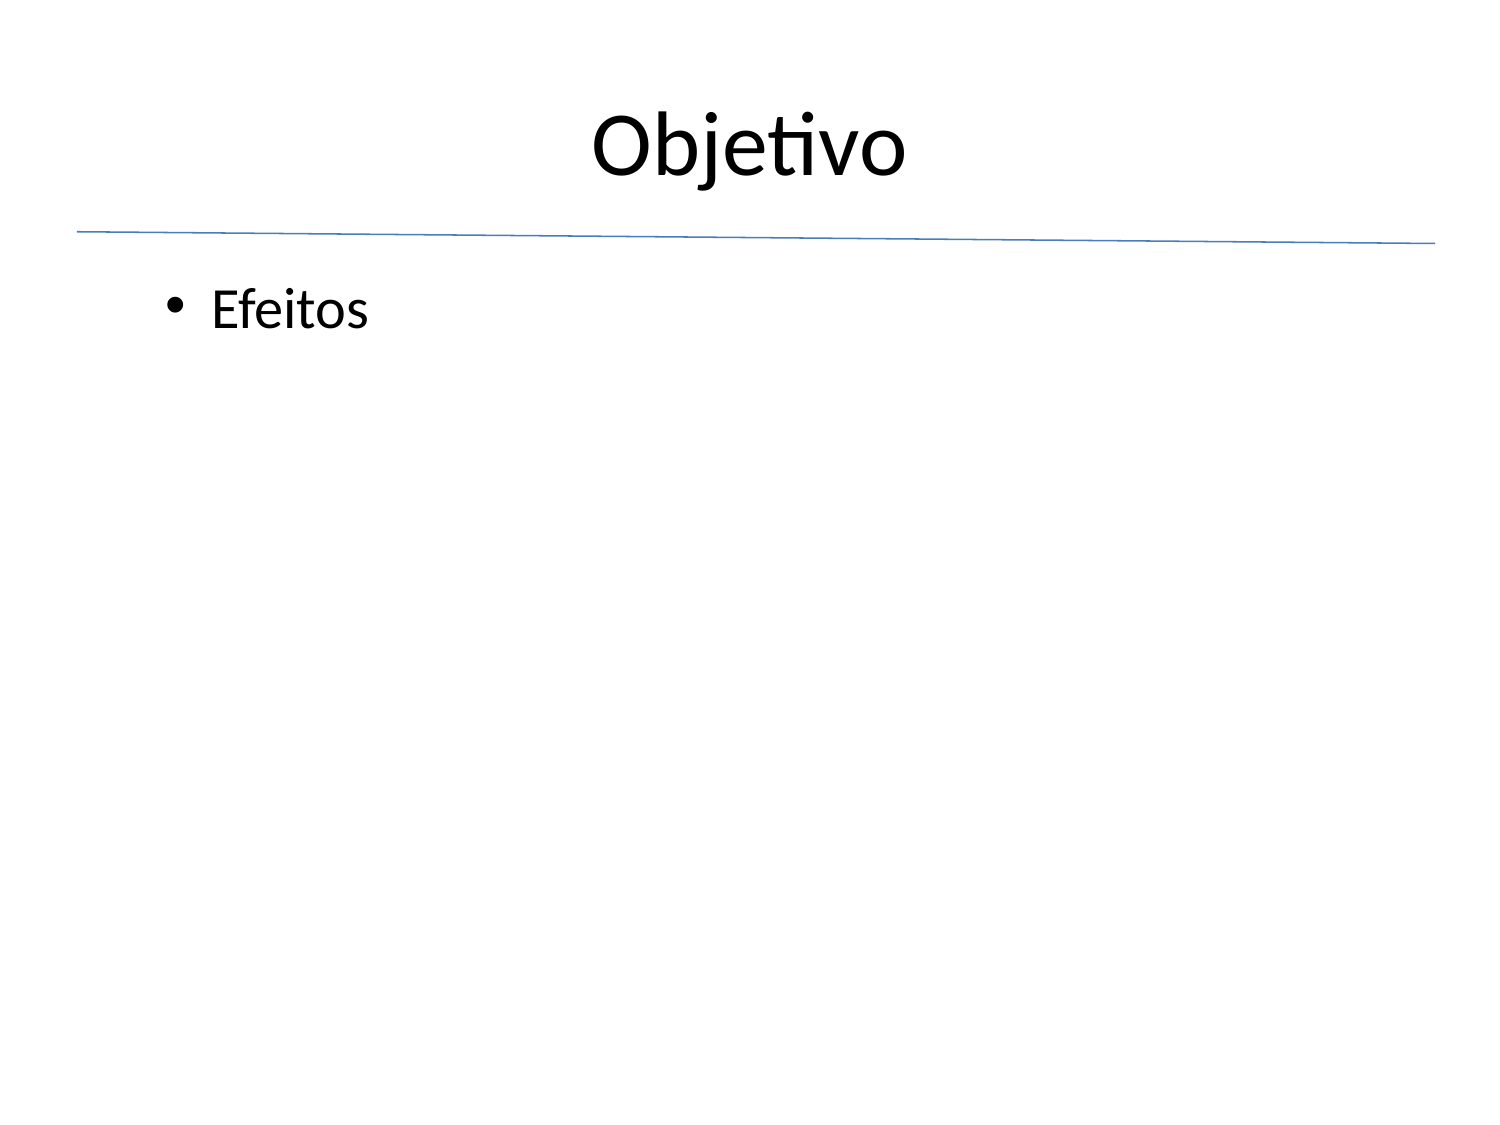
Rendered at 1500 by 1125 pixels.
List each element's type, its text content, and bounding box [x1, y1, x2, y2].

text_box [76, 231, 1436, 244]
title Objetivo [75, 45, 1425, 231]
list Efeitos [75, 262, 1425, 1005]
